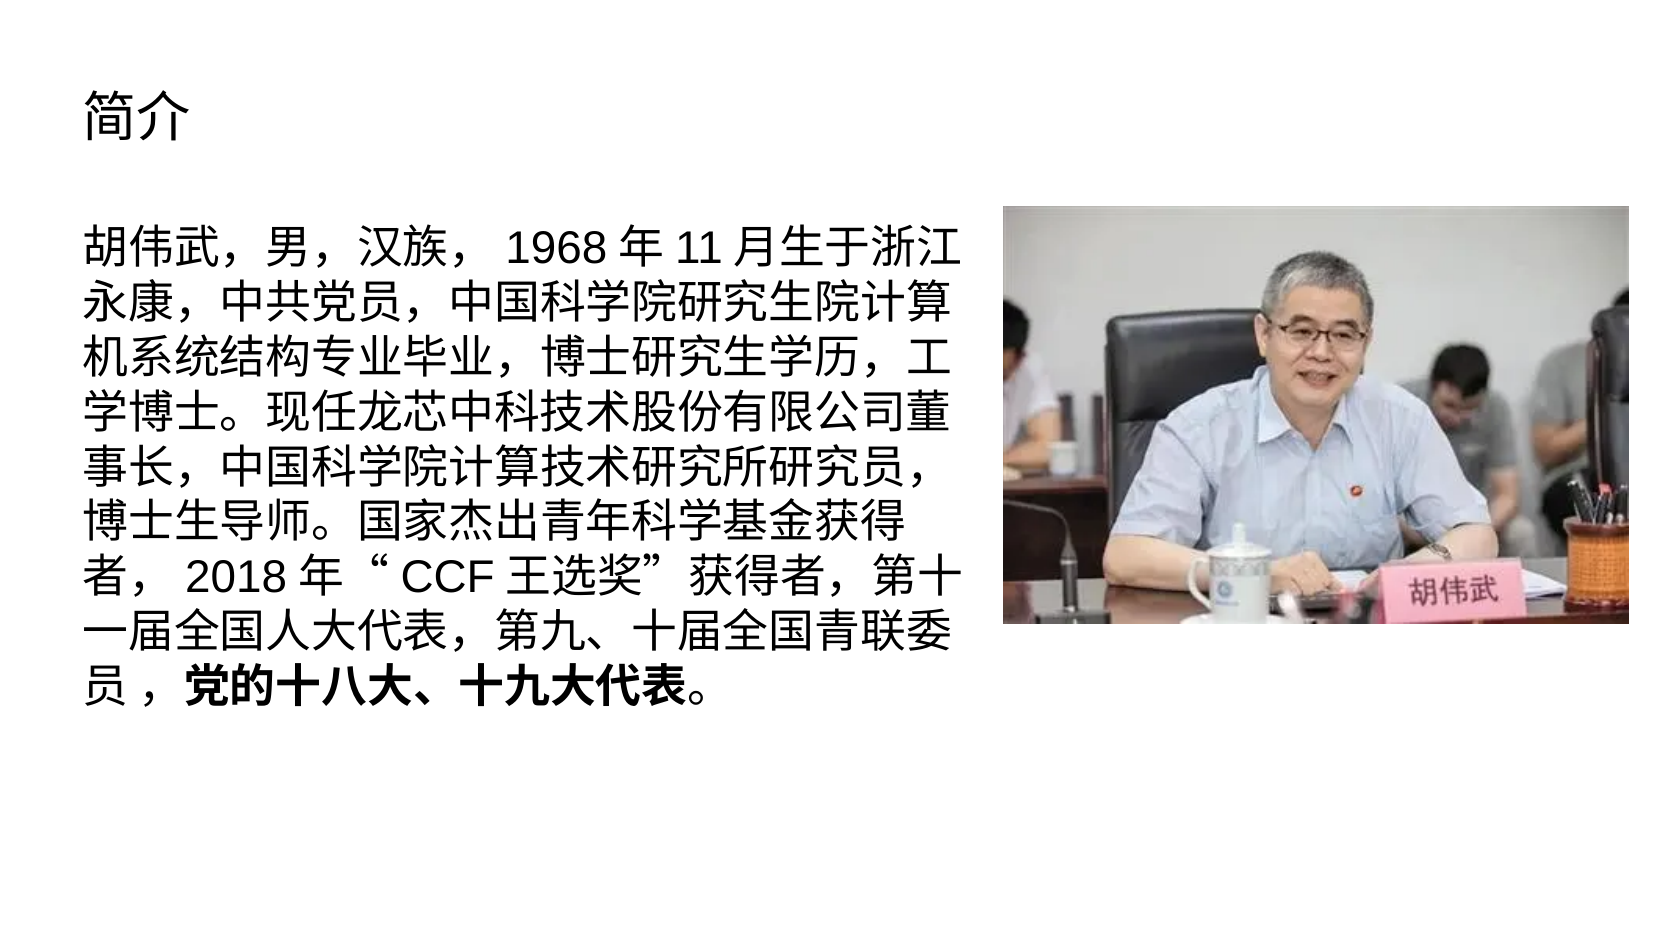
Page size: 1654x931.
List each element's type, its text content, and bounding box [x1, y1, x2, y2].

picture [1003, 206, 1630, 625]
list 胡伟武，男，汉族，1968年11月生于浙江永康，中共党员，中国科学院研究生院计算机系统结构专业毕业，博士研究生学历，工学博士。现任龙芯中科技术股份有限公司董事长，中国科学院计算技术研究所研究员，博士生导师。国家杰出青年科学基金获得者，2018年“CCF王选奖”获得者，第十一届全国人大代表，第九、十届全国青联委员 ，党的十八大、十九大代表。 [82, 217, 975, 886]
title 简介 [82, 37, 1571, 193]
